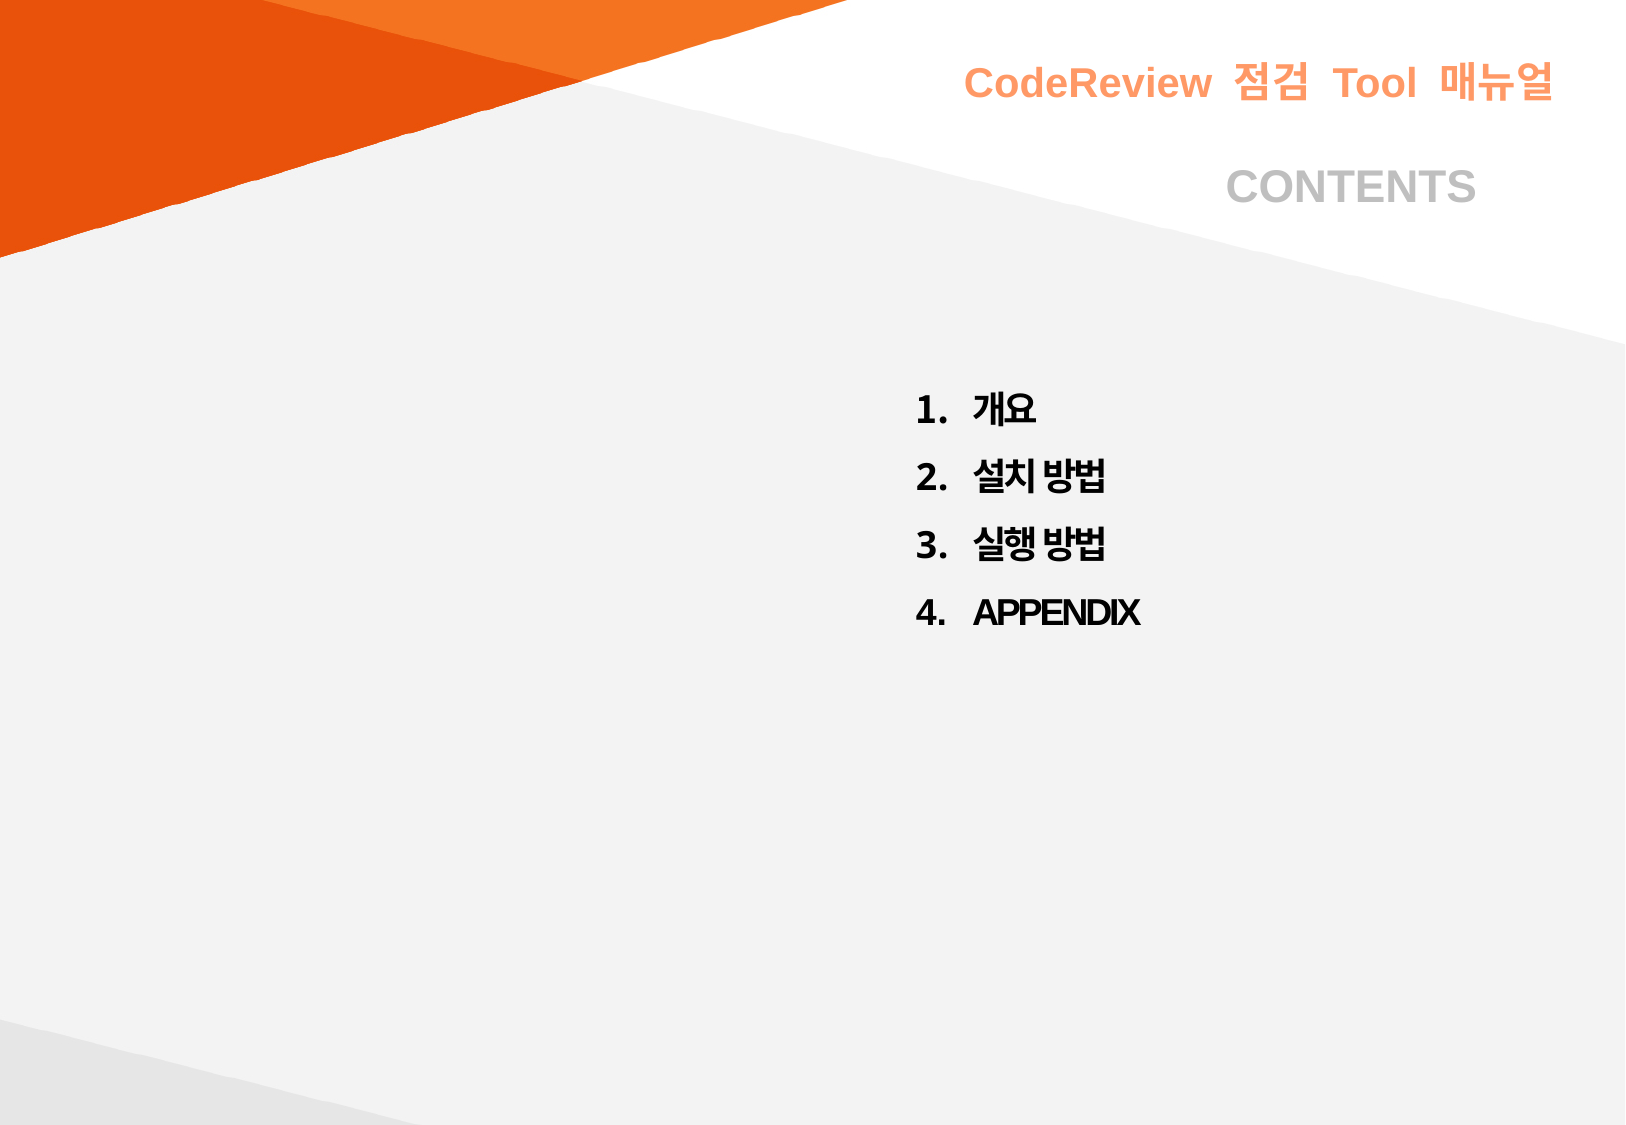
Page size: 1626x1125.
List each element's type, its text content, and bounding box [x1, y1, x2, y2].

text_box CONTENTS [1210, 148, 1492, 219]
text_box 개요 설치 방법 실행 방법 APPENDIX [901, 355, 1545, 641]
picture [0, 0, 1626, 1125]
text_box CodeReview 점검 Tool 매뉴얼 [949, 48, 1570, 114]
